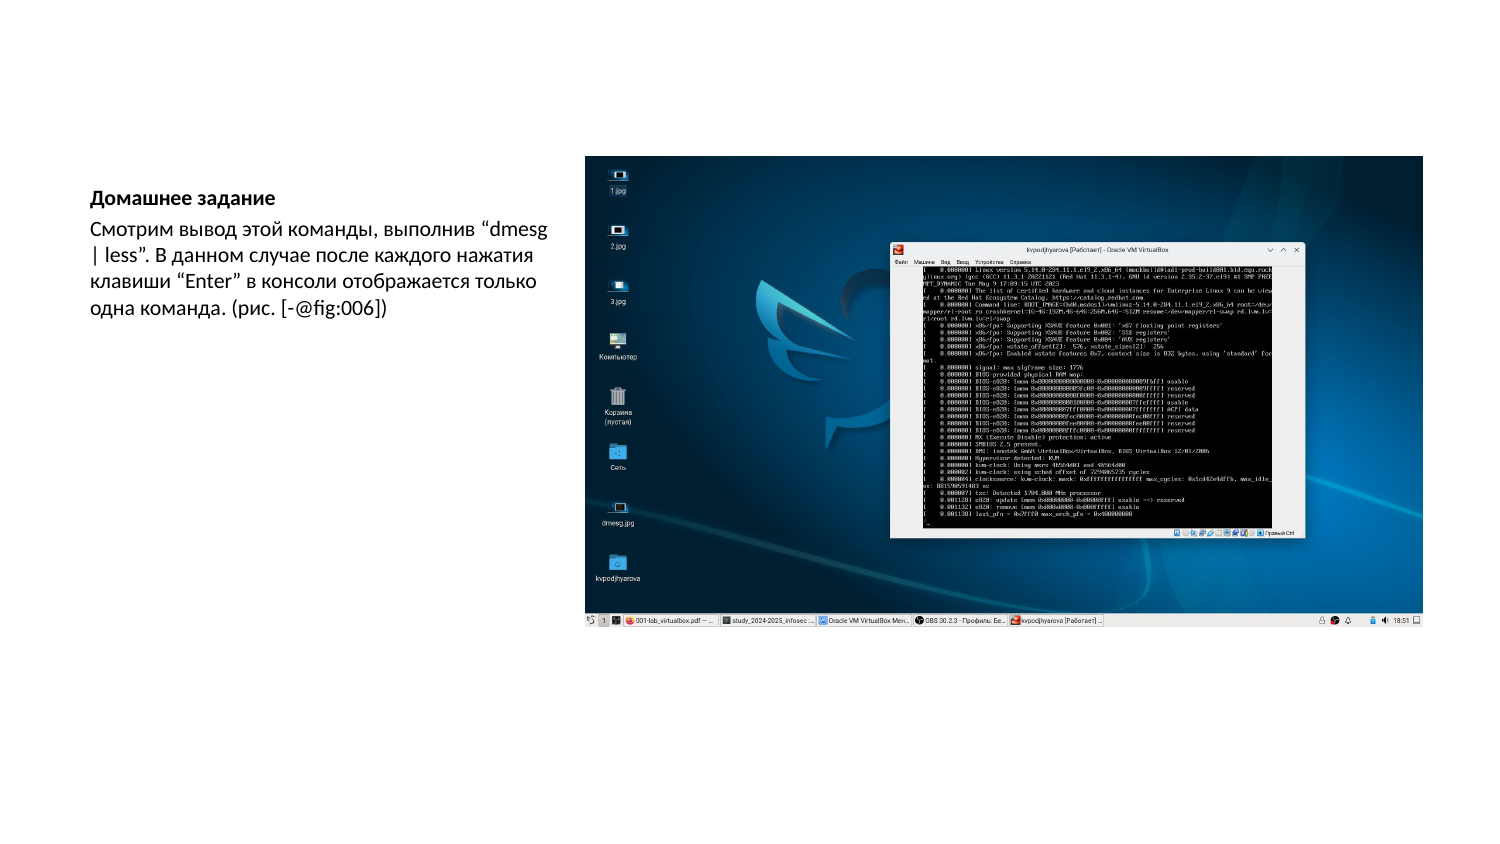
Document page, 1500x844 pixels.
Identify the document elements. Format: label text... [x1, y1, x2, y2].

picture [585, 155, 1424, 628]
picture [1270, 191, 1278, 197]
list Домашнее задание Смотрим вывод этой команды, выполнив “dmesg | less”. В данном случае после каждого нажатия клавиши “Enter” в консоли отображается только одна команда. (рис. [-@fig:006]) [75, 176, 569, 754]
